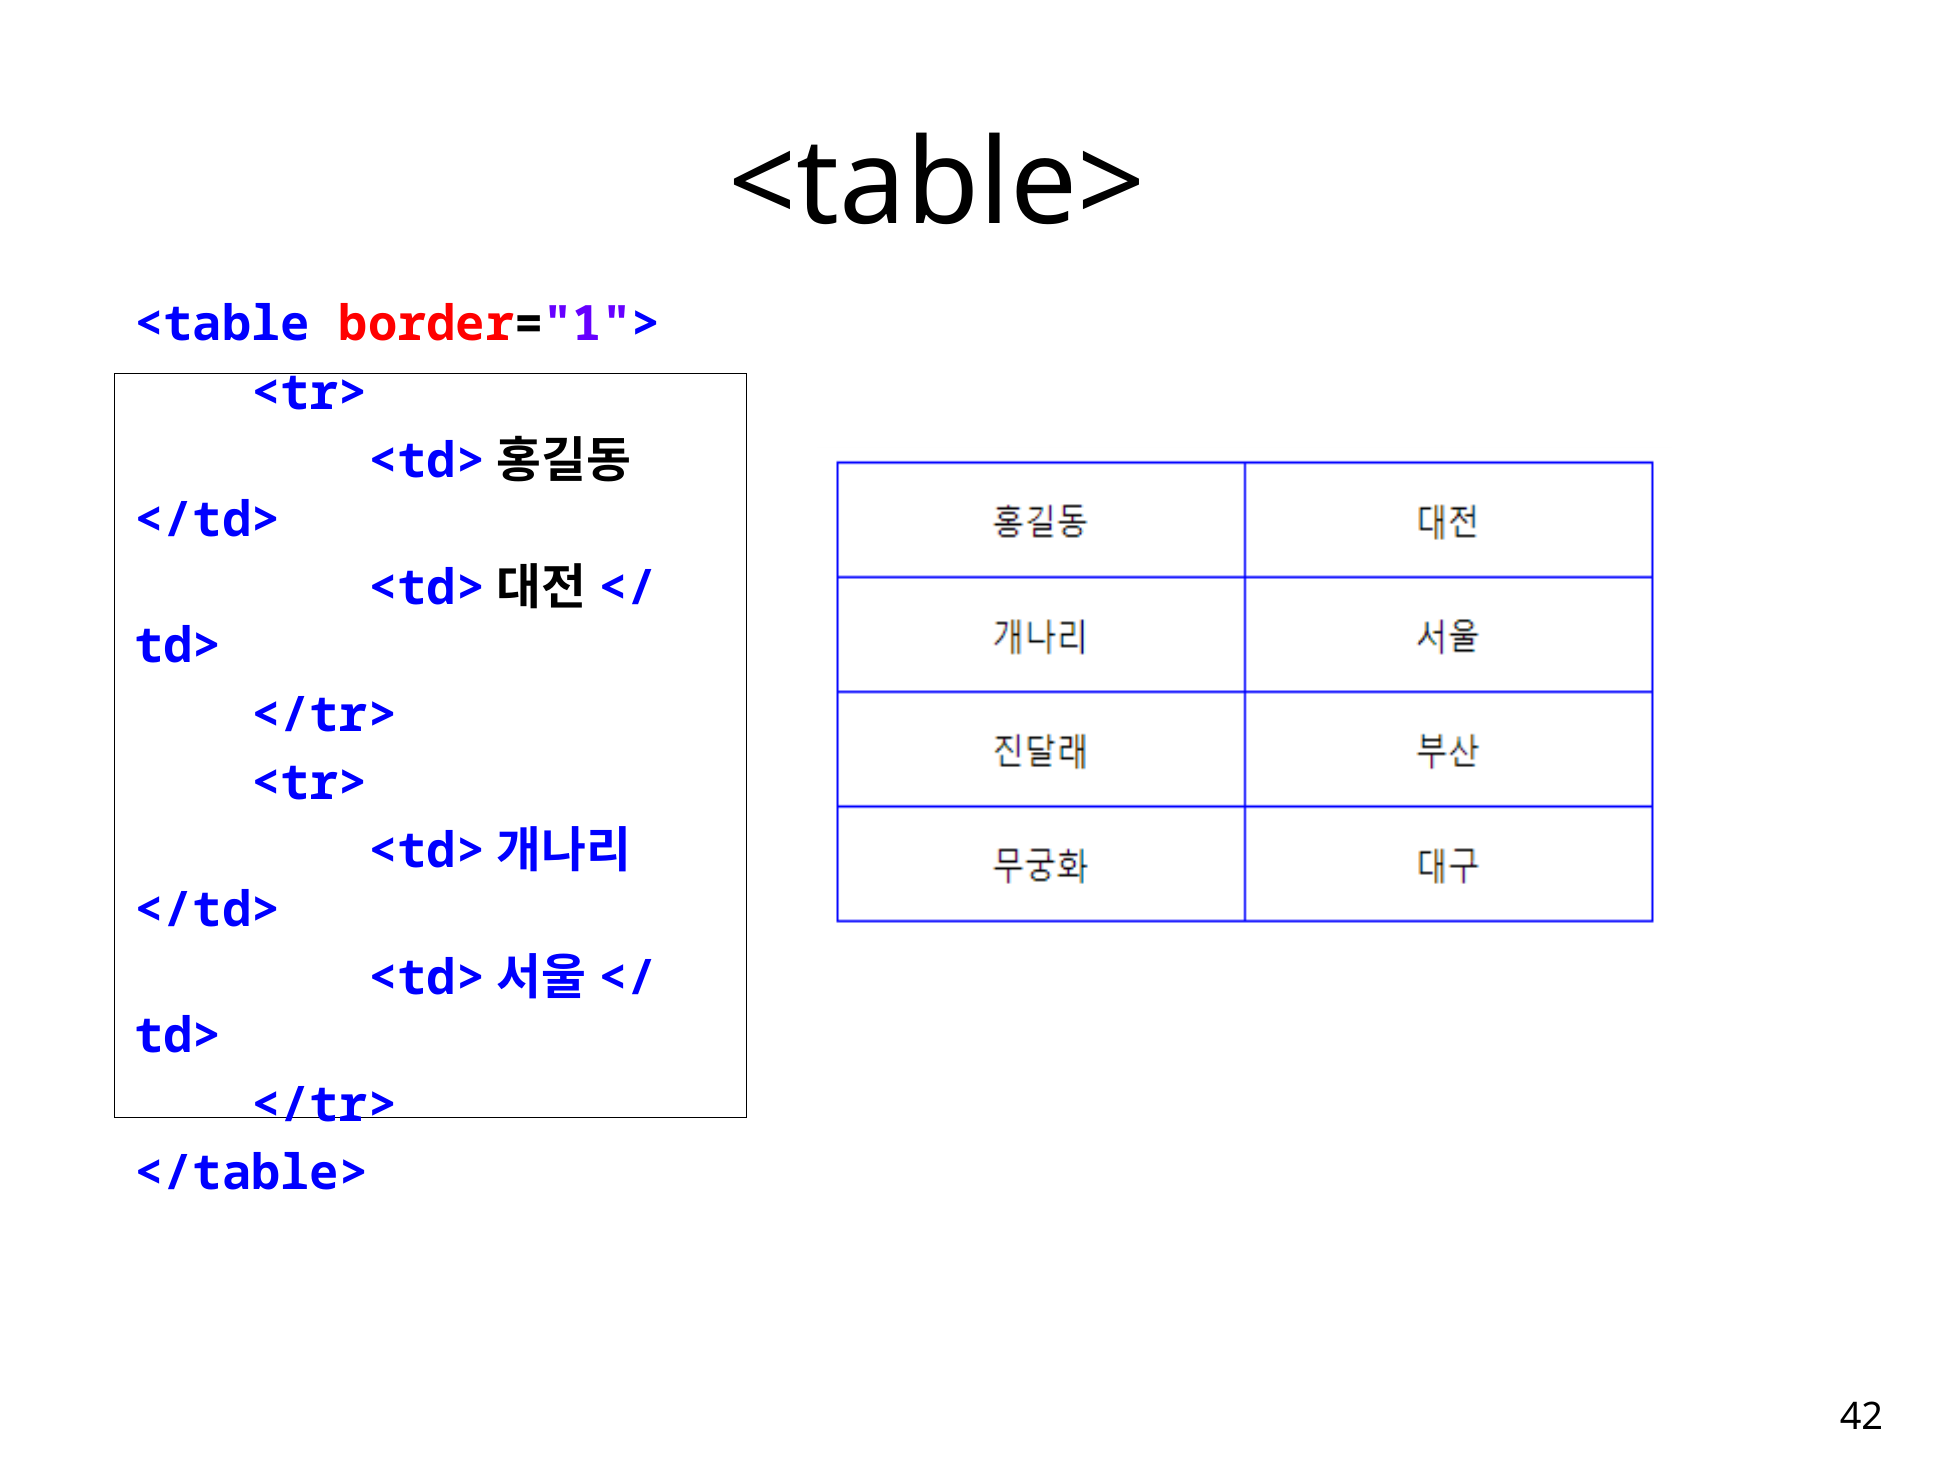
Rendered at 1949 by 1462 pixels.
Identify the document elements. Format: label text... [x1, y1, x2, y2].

slide_number 42 [1496, 1372, 1899, 1462]
text_box <table border="1"> <tr> <td>홍길동</td> <td>대전</td> </tr> <tr> <td>개나리</td> <td>서울</td> </tr> </table> [114, 373, 747, 1118]
title <table> [156, 92, 1749, 255]
picture [816, 446, 1672, 939]
